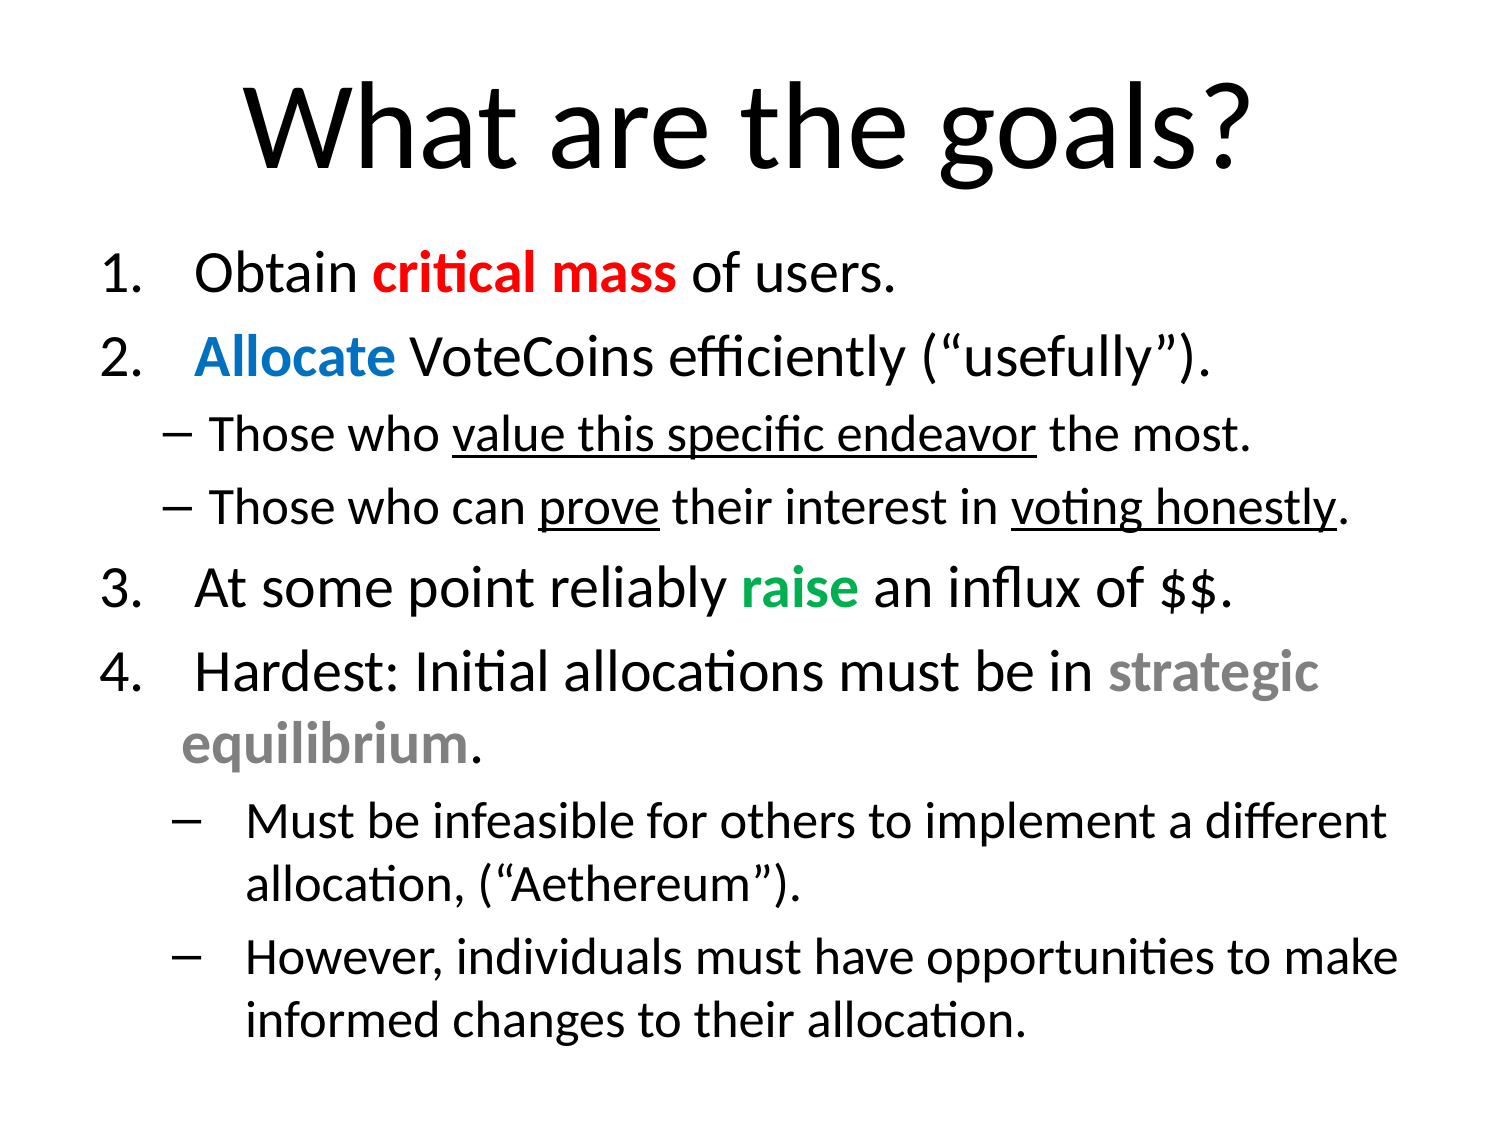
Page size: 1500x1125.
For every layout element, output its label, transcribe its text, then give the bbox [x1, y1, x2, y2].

title What are the goals? [75, 24, 1425, 213]
list Obtain critical mass of users. Allocate VoteCoins efficiently (“usefully”). Those who value this specific endeavor the most. Those who can prove their interest in voting honestly. At some point reliably raise an influx of $$. Hardest: Initial allocations must be in strategic equilibrium. Must be infeasible for others to implement a different allocation, (“Aethereum”). However, individuals must have opportunities to make informed changes to their allocation. [75, 224, 1425, 1063]
